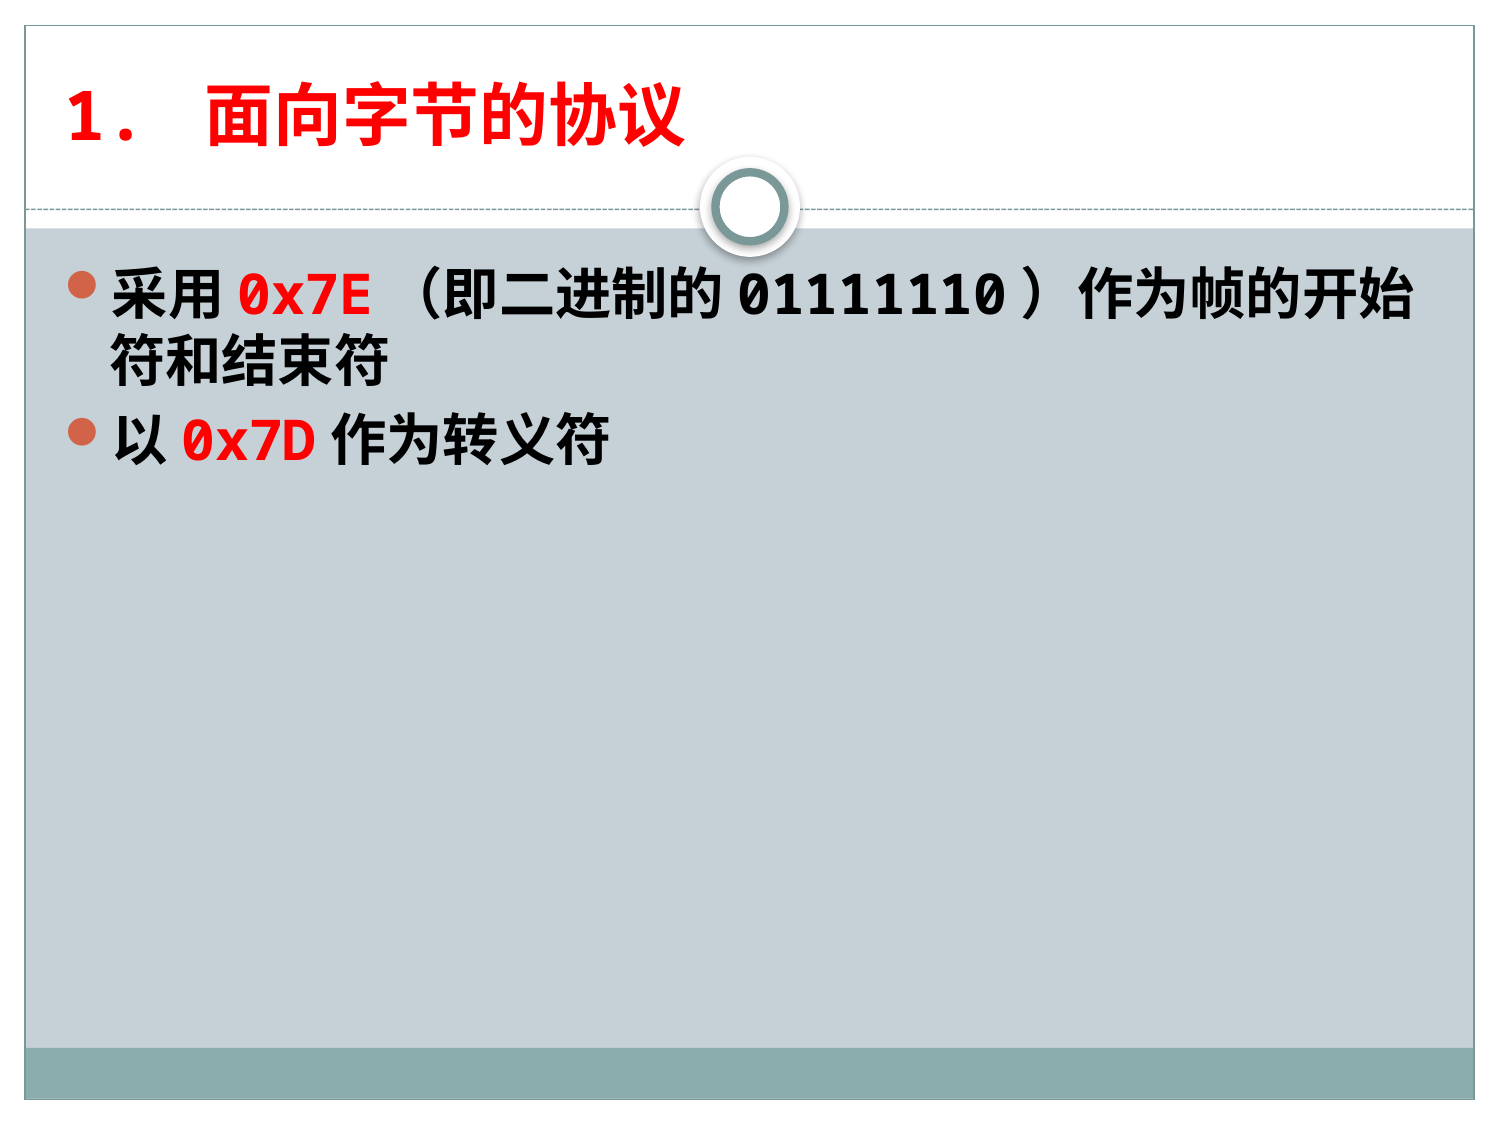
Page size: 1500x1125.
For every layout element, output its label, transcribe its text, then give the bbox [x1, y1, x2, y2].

title 1. 面向字节的协议 [49, 37, 1450, 162]
list 采用0x7E（即二进制的01111110）作为帧的开始符和结束符 以0x7D作为转义符 [49, 250, 1445, 1001]
